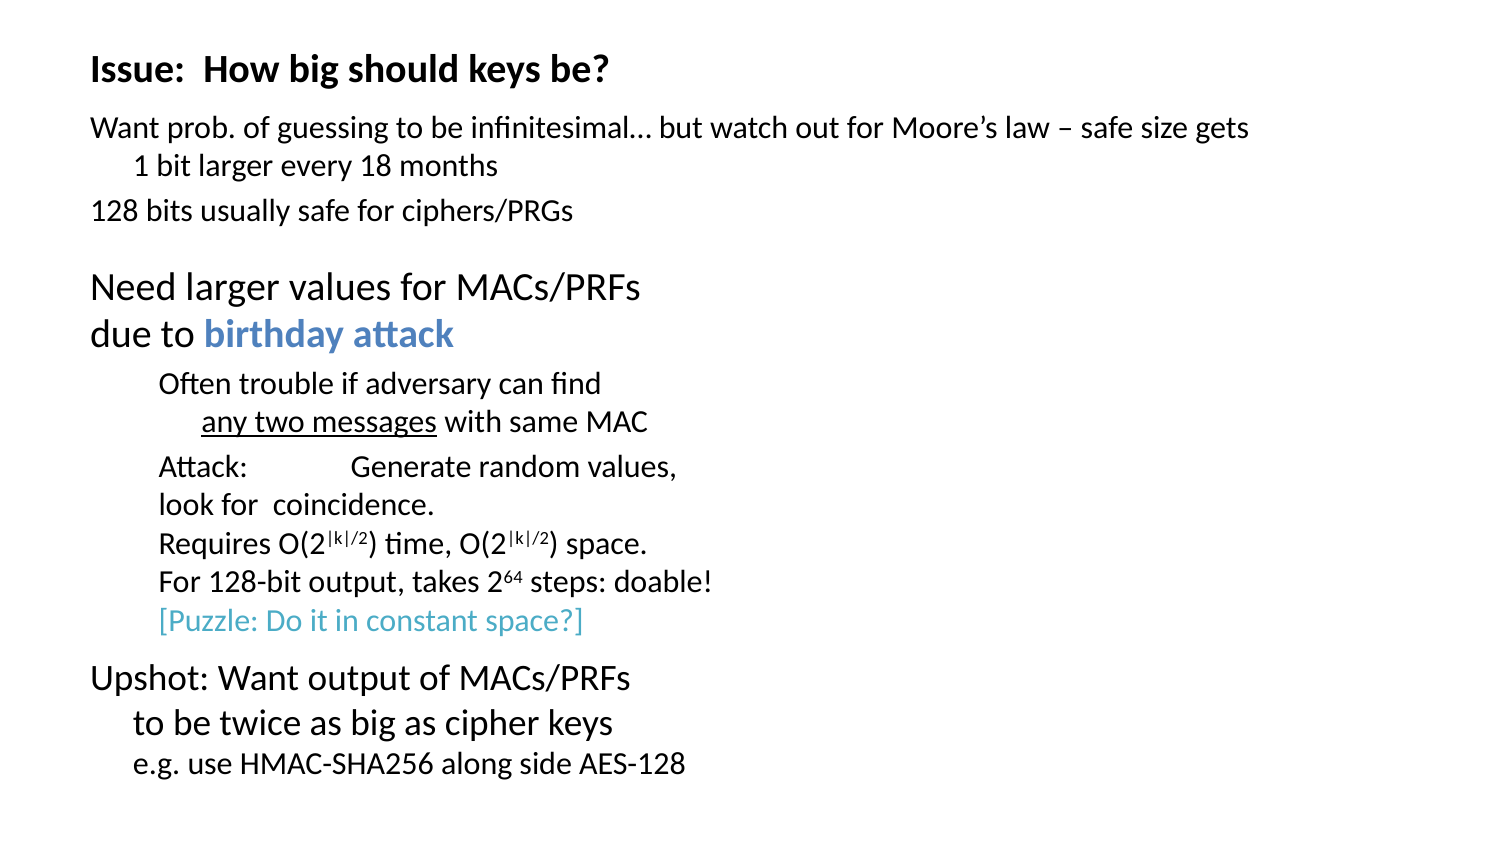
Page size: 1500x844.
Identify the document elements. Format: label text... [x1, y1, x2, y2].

list Issue: How big should keys be? Want prob. of guessing to be infinitesimal… but watch out for Moore’s law – safe size gets 1 bit larger every 18 months 128 bits usually safe for ciphers/PRGs Need larger values for MACs/PRFs due to birthday attack Often trouble if adversary can find any two messages with same MAC Attack: Generate random values, look for coincidence. Requires O(2|k|/2) time, O(2|k|/2) space. For 128-bit output, takes 264 steps: doable! [Puzzle: Do it in constant space?] Upshot: Want output of MACs/PRFs to be twice as big as cipher keys e.g. use HMAC-SHA256 along side AES-128 [75, 35, 1425, 795]
